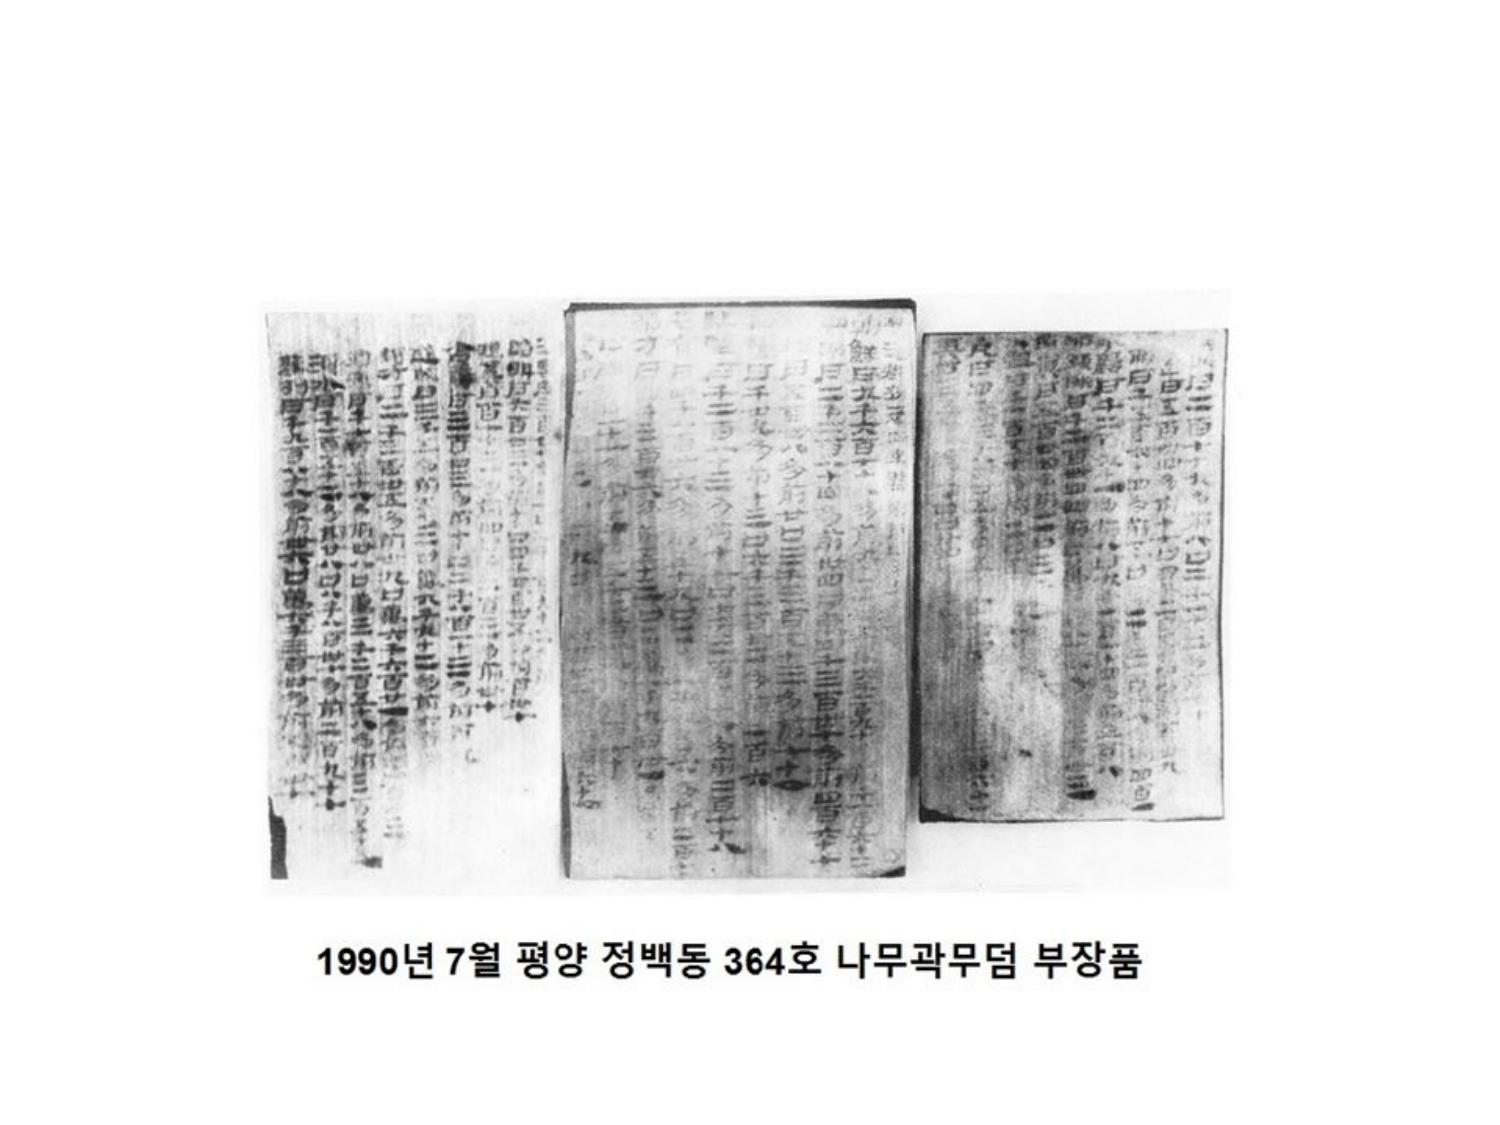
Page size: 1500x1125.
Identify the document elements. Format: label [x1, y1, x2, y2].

list [249, 276, 1251, 991]
